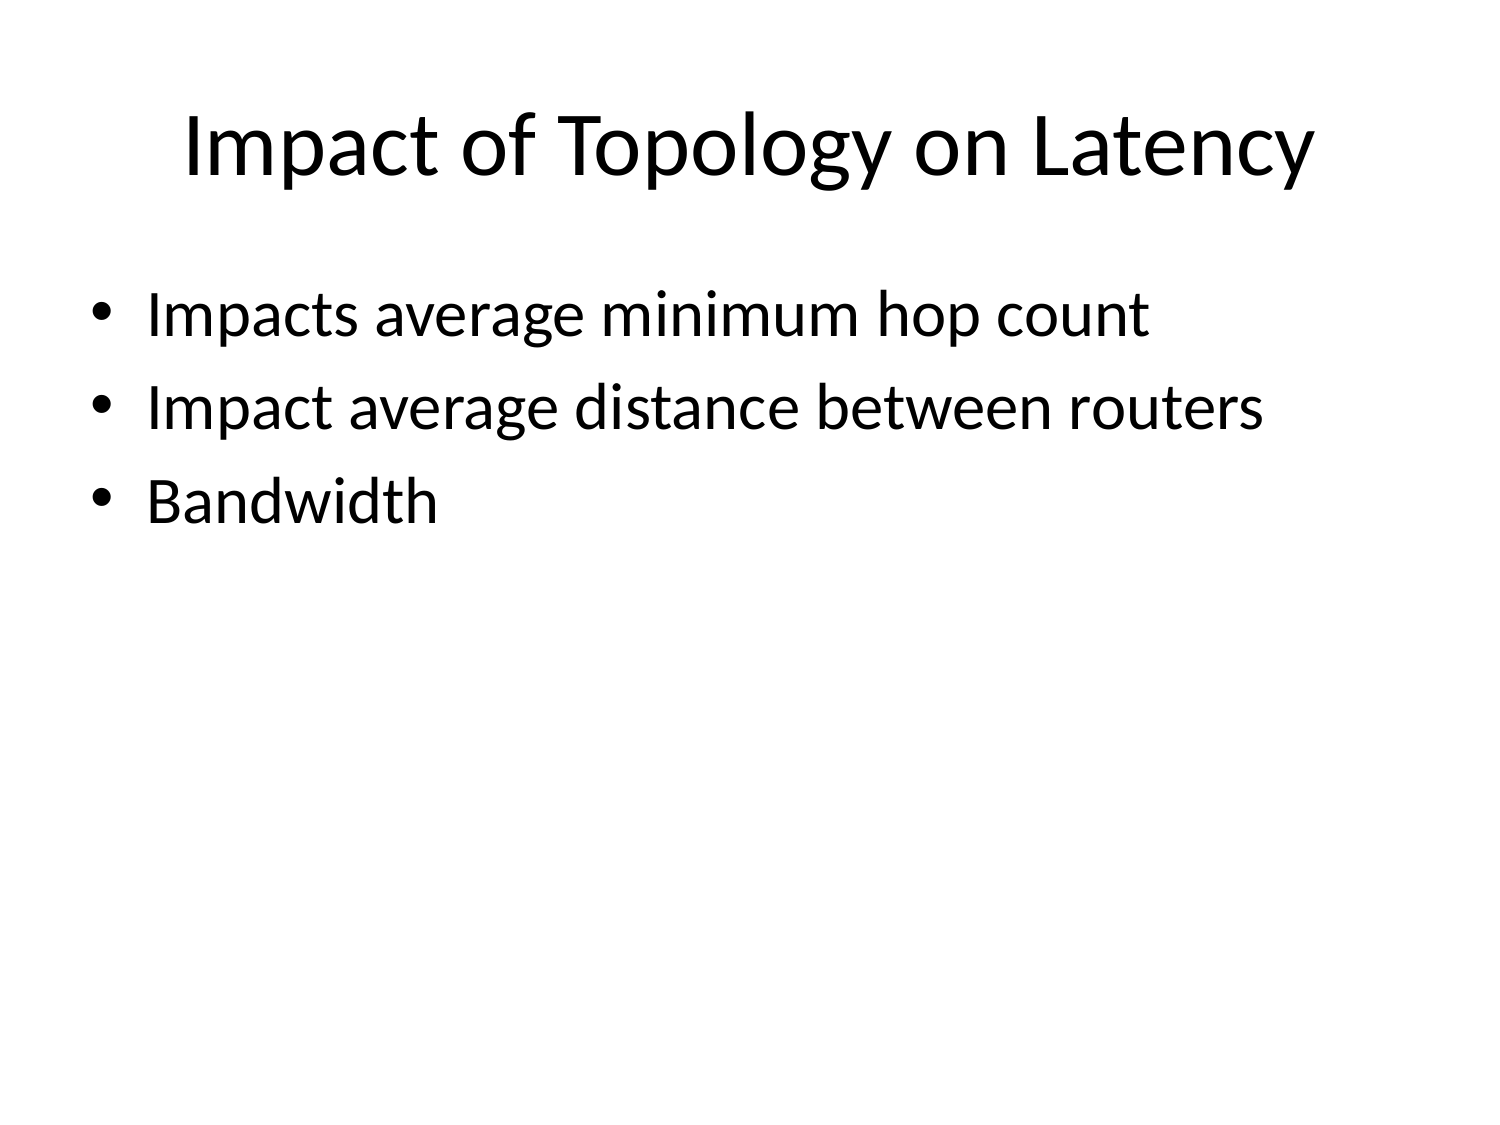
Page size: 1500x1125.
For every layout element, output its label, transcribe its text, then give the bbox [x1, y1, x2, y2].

list Impacts average minimum hop count Impact average distance between routers Bandwidth [75, 262, 1425, 1005]
title Impact of Topology on Latency [75, 45, 1425, 233]
